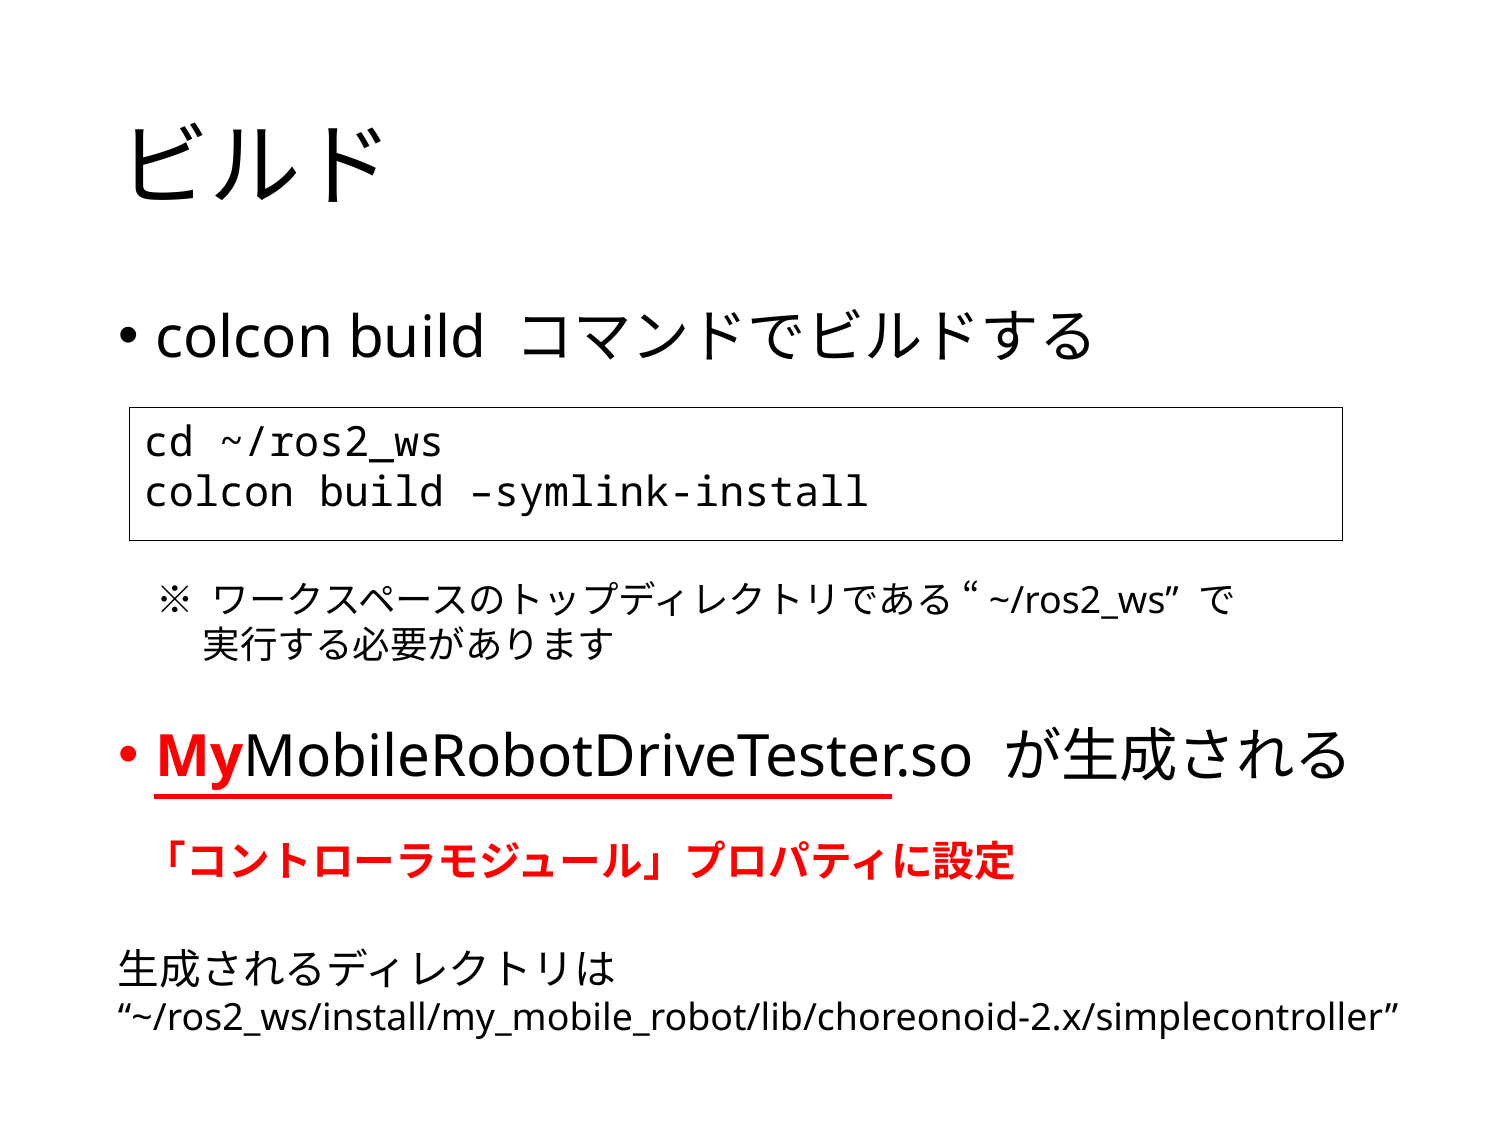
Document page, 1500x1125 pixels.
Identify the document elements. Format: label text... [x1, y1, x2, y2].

text_box ※ ワークスペースのトップディレクトリである “~/ros2_ws” で 実行する必要があります [142, 568, 1292, 674]
list colcon build コマンドでビルドする MyMobileRobotDriveTester.so が生成される [103, 299, 1397, 935]
title ビルド [103, 59, 1397, 278]
text_box cd ~/ros2_ws colcon build –symlink-install [129, 407, 1343, 541]
text_box 「コントローラモジュール」プロパティに設定 [130, 827, 1032, 893]
text_box 生成されるディレクトリは “~/ros2_ws/install/my_mobile_robot/lib/choreonoid-2.x/simplecontroller” [103, 935, 1460, 1046]
